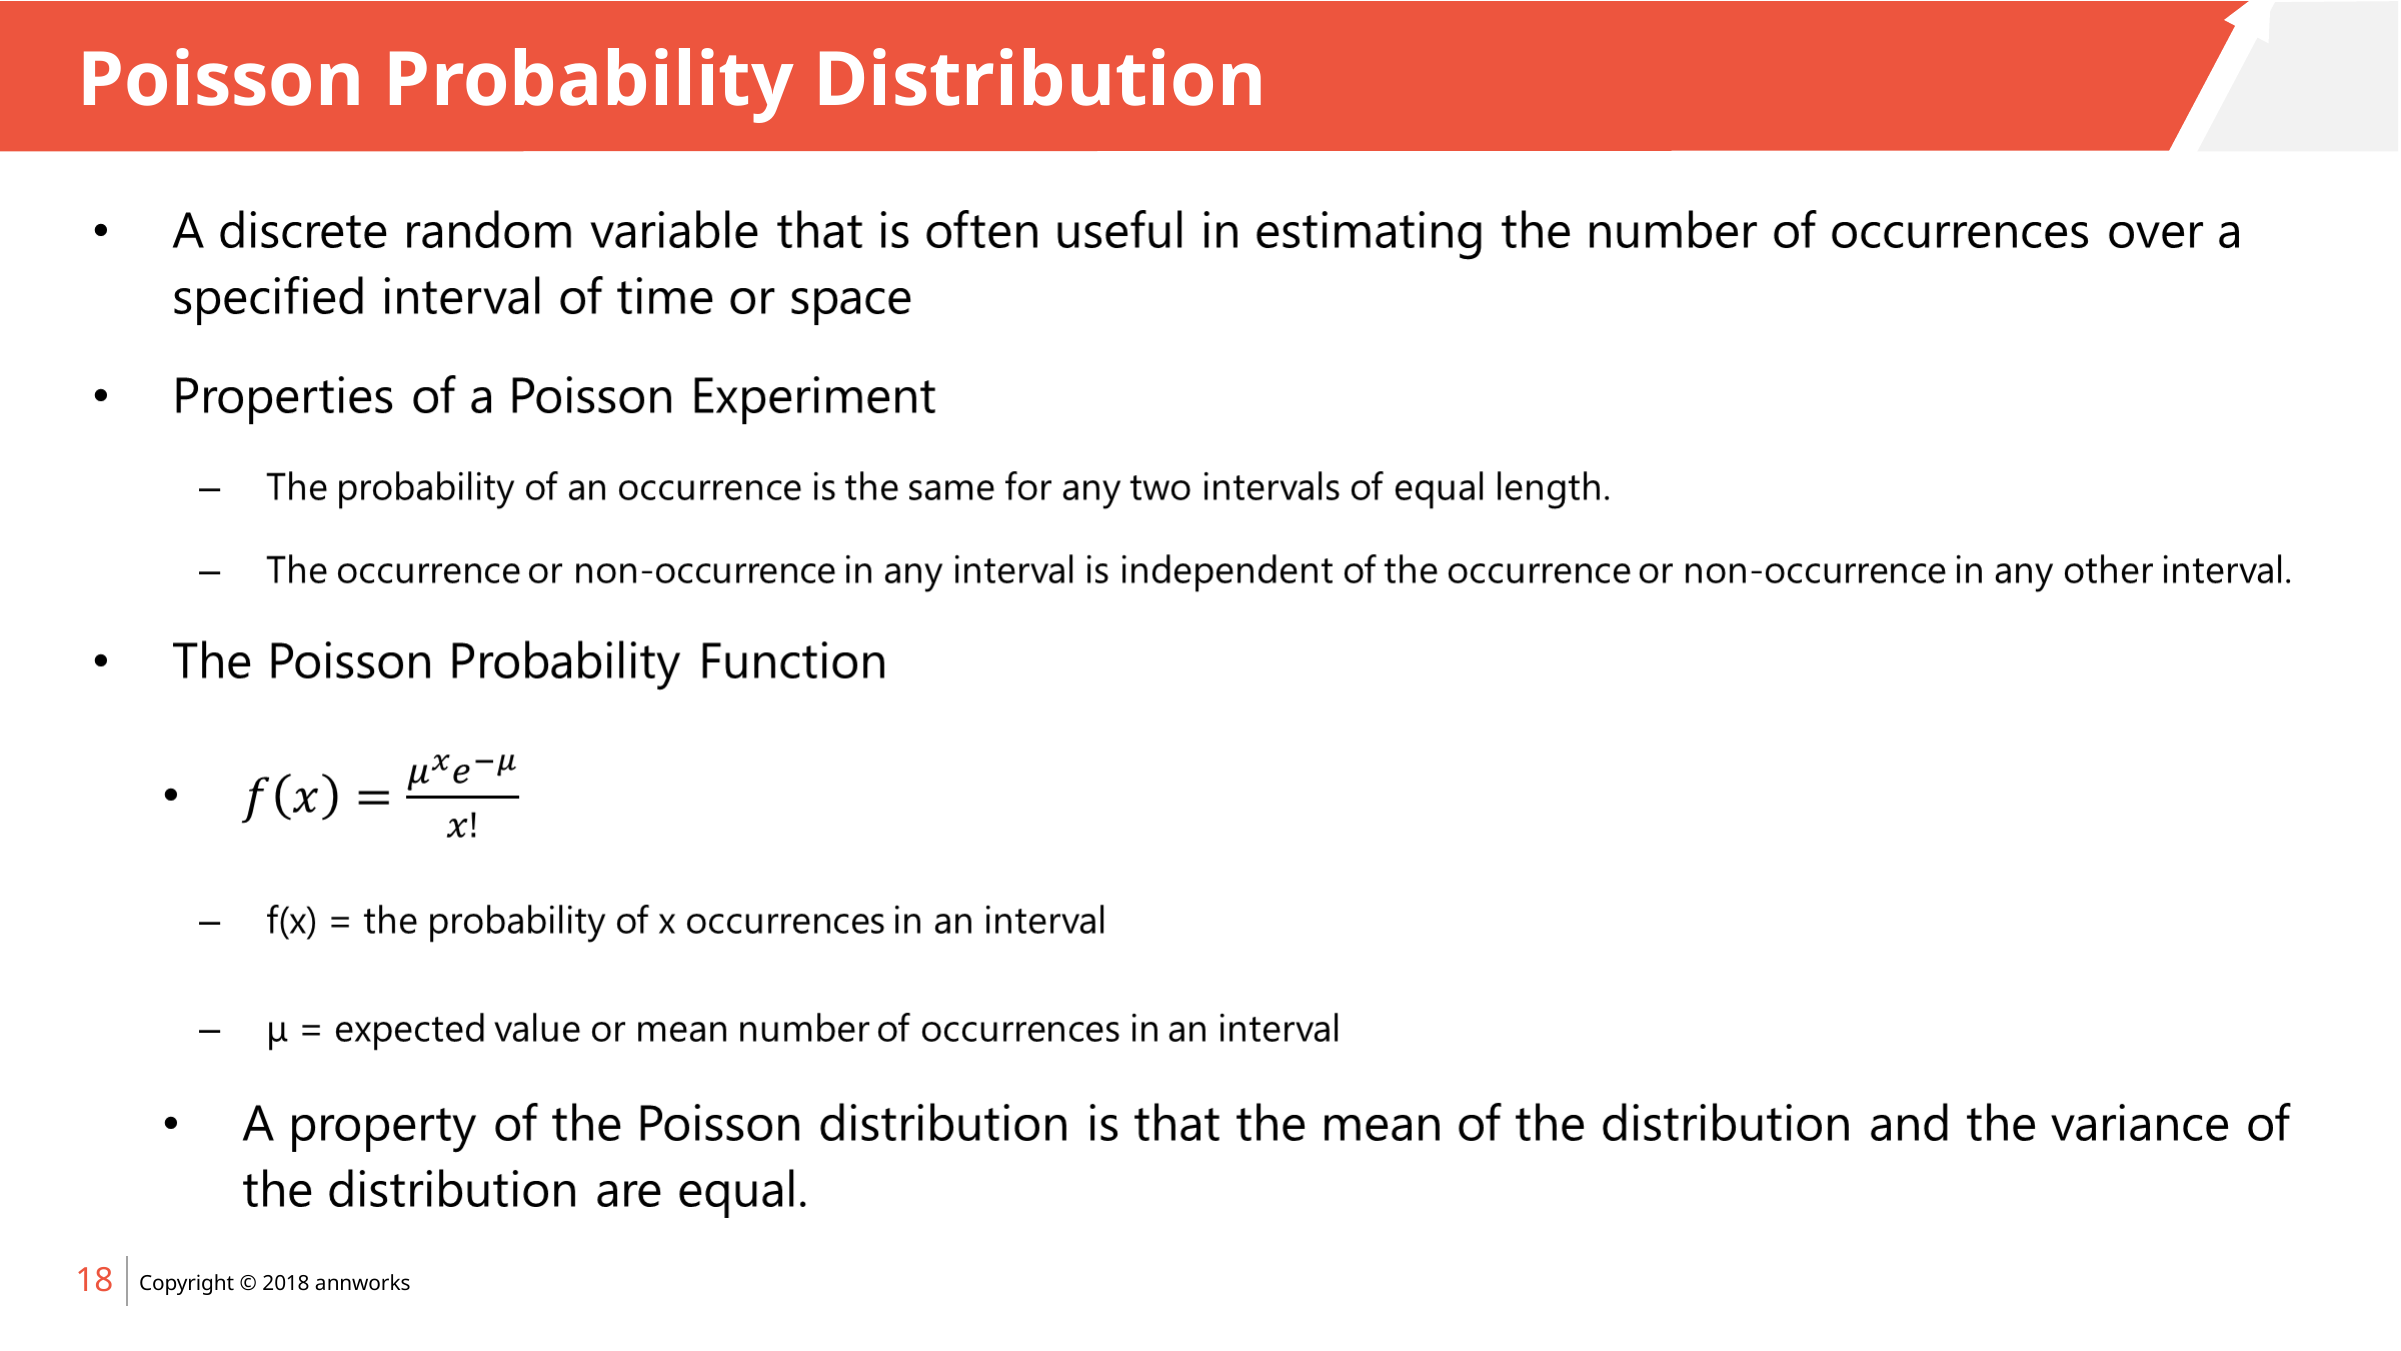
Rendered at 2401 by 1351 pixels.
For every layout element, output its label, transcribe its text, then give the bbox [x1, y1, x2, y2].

slide_number 18 [75, 1260, 117, 1302]
text_box [77, 190, 2328, 1242]
title Poisson Probability Distribution [77, 24, 2328, 126]
